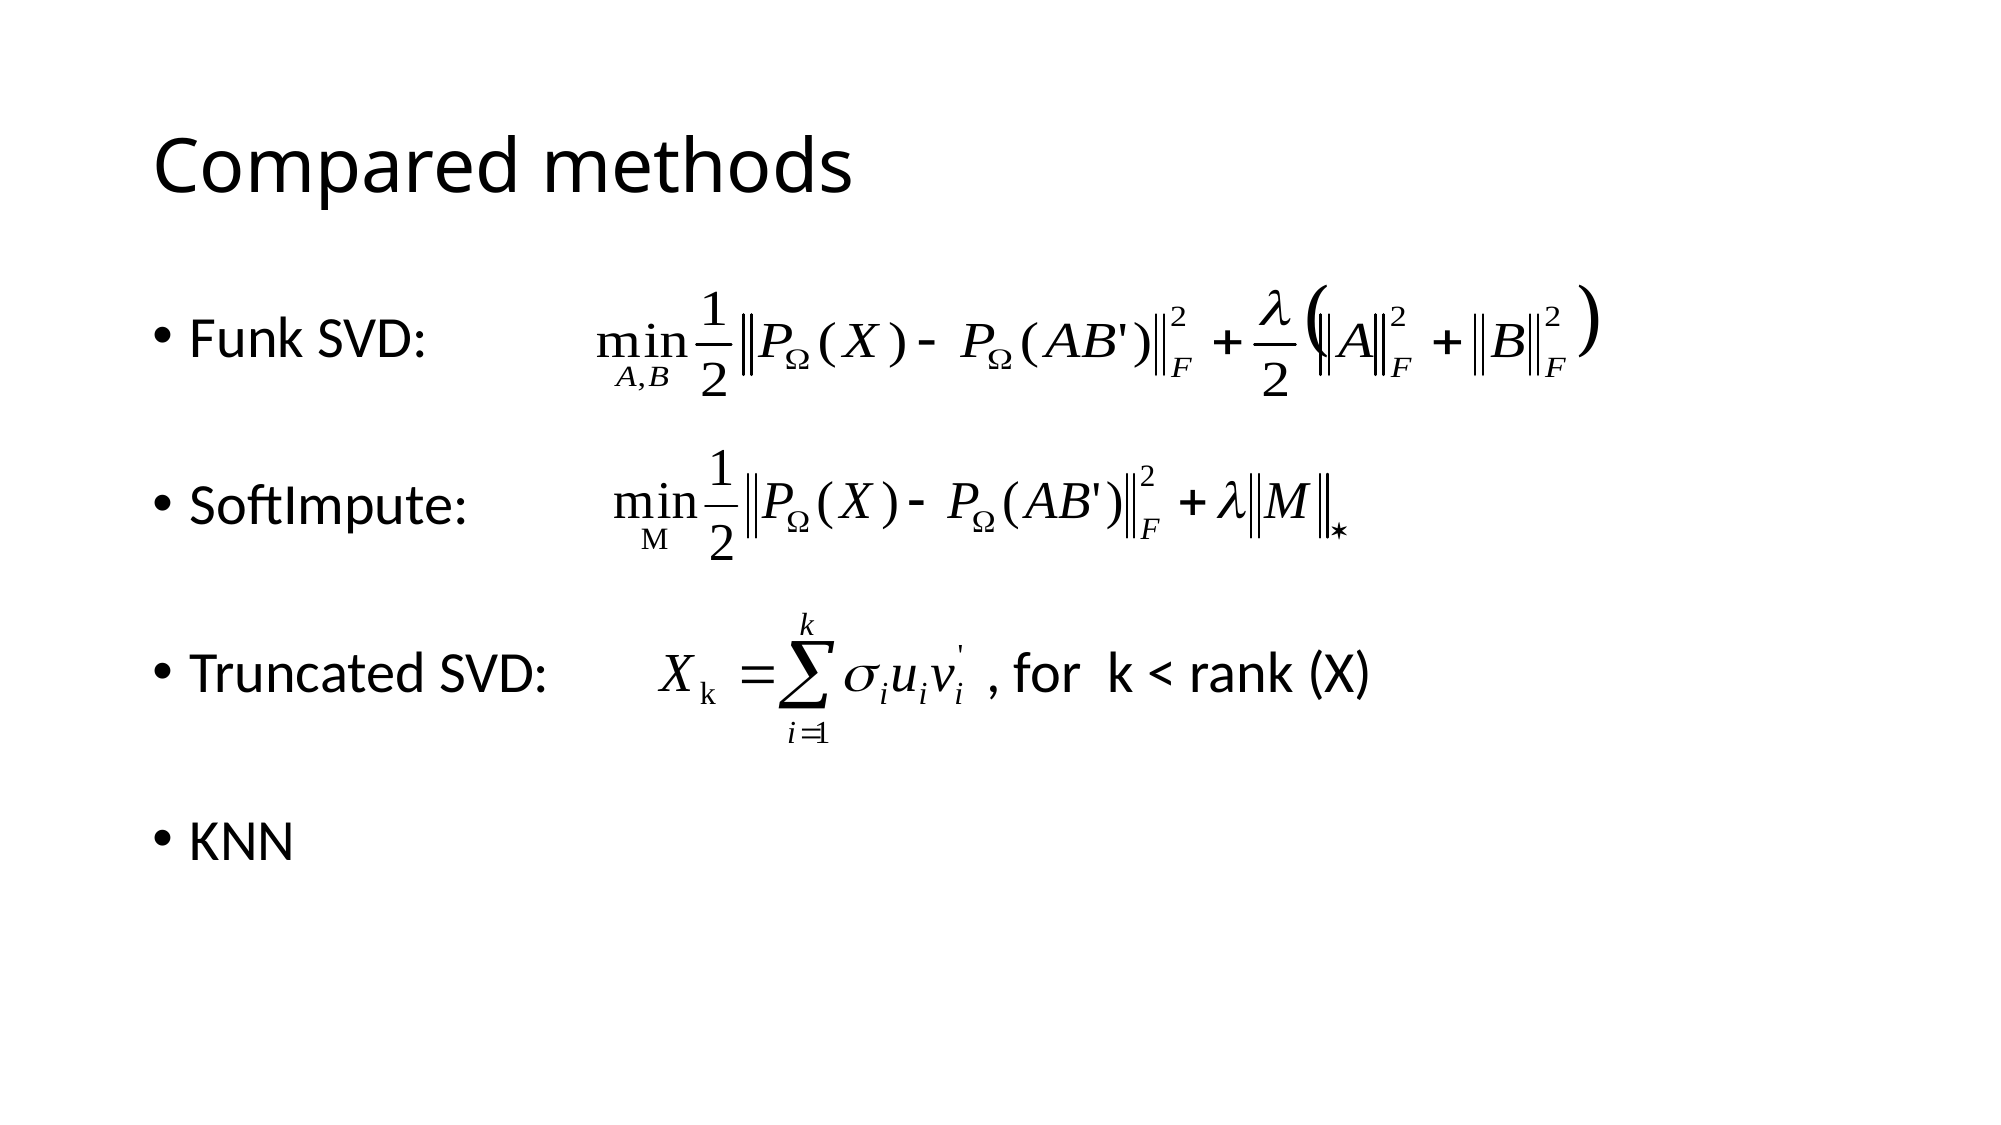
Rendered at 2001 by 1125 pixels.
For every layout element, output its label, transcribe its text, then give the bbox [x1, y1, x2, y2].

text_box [646, 599, 977, 756]
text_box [587, 277, 1601, 408]
list Funk SVD: SoftImpute: Truncated SVD: , for k < rank (X) KNN [137, 299, 1863, 1014]
title Compared methods [137, 59, 1863, 278]
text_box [605, 434, 1358, 572]
